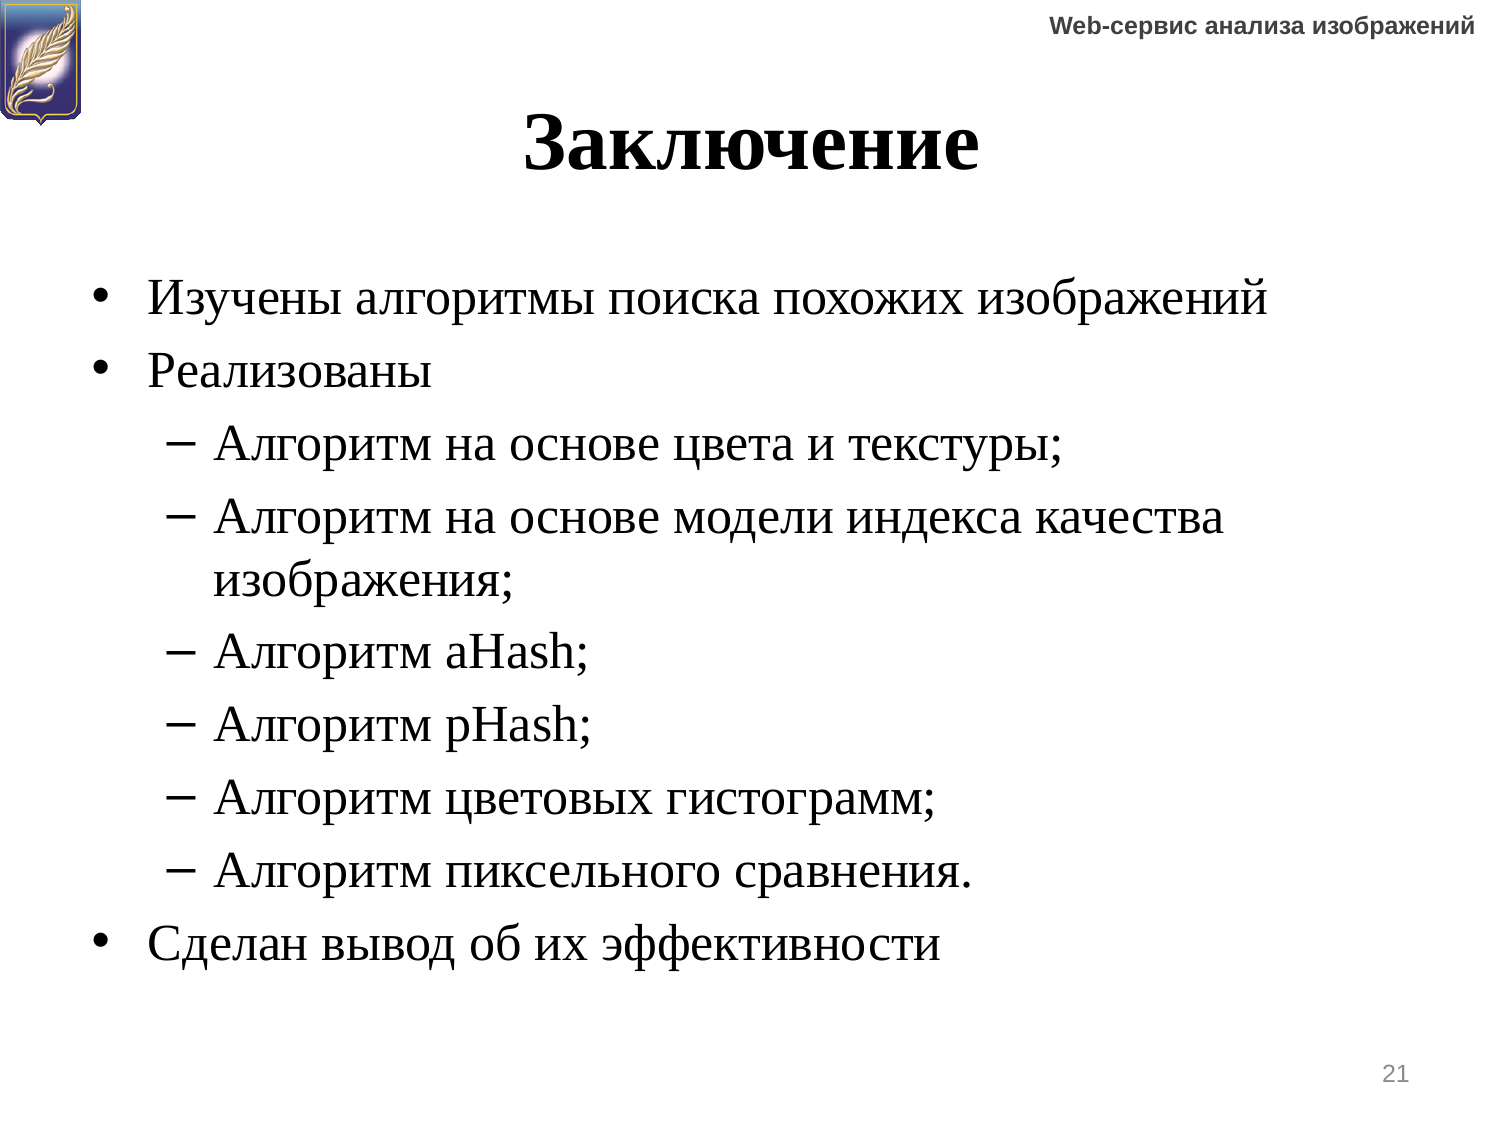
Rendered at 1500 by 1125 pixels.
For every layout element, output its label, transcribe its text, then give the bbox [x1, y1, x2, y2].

title Заключение [76, 42, 1427, 231]
list Изучены алгоритмы поиска похожих изображений Реализованы Алгоритм на основе цвета и текстуры; Алгоритм на основе модели индекса качества изображения; Алгоритм aHash; Алгоритм pHash; Алгоритм цветовых гистограмм; Алгоритм пиксельного сравнения. Сделан вывод об их эффективности [76, 255, 1427, 911]
slide_number 21 [1074, 1042, 1425, 1103]
picture [0, 0, 81, 126]
